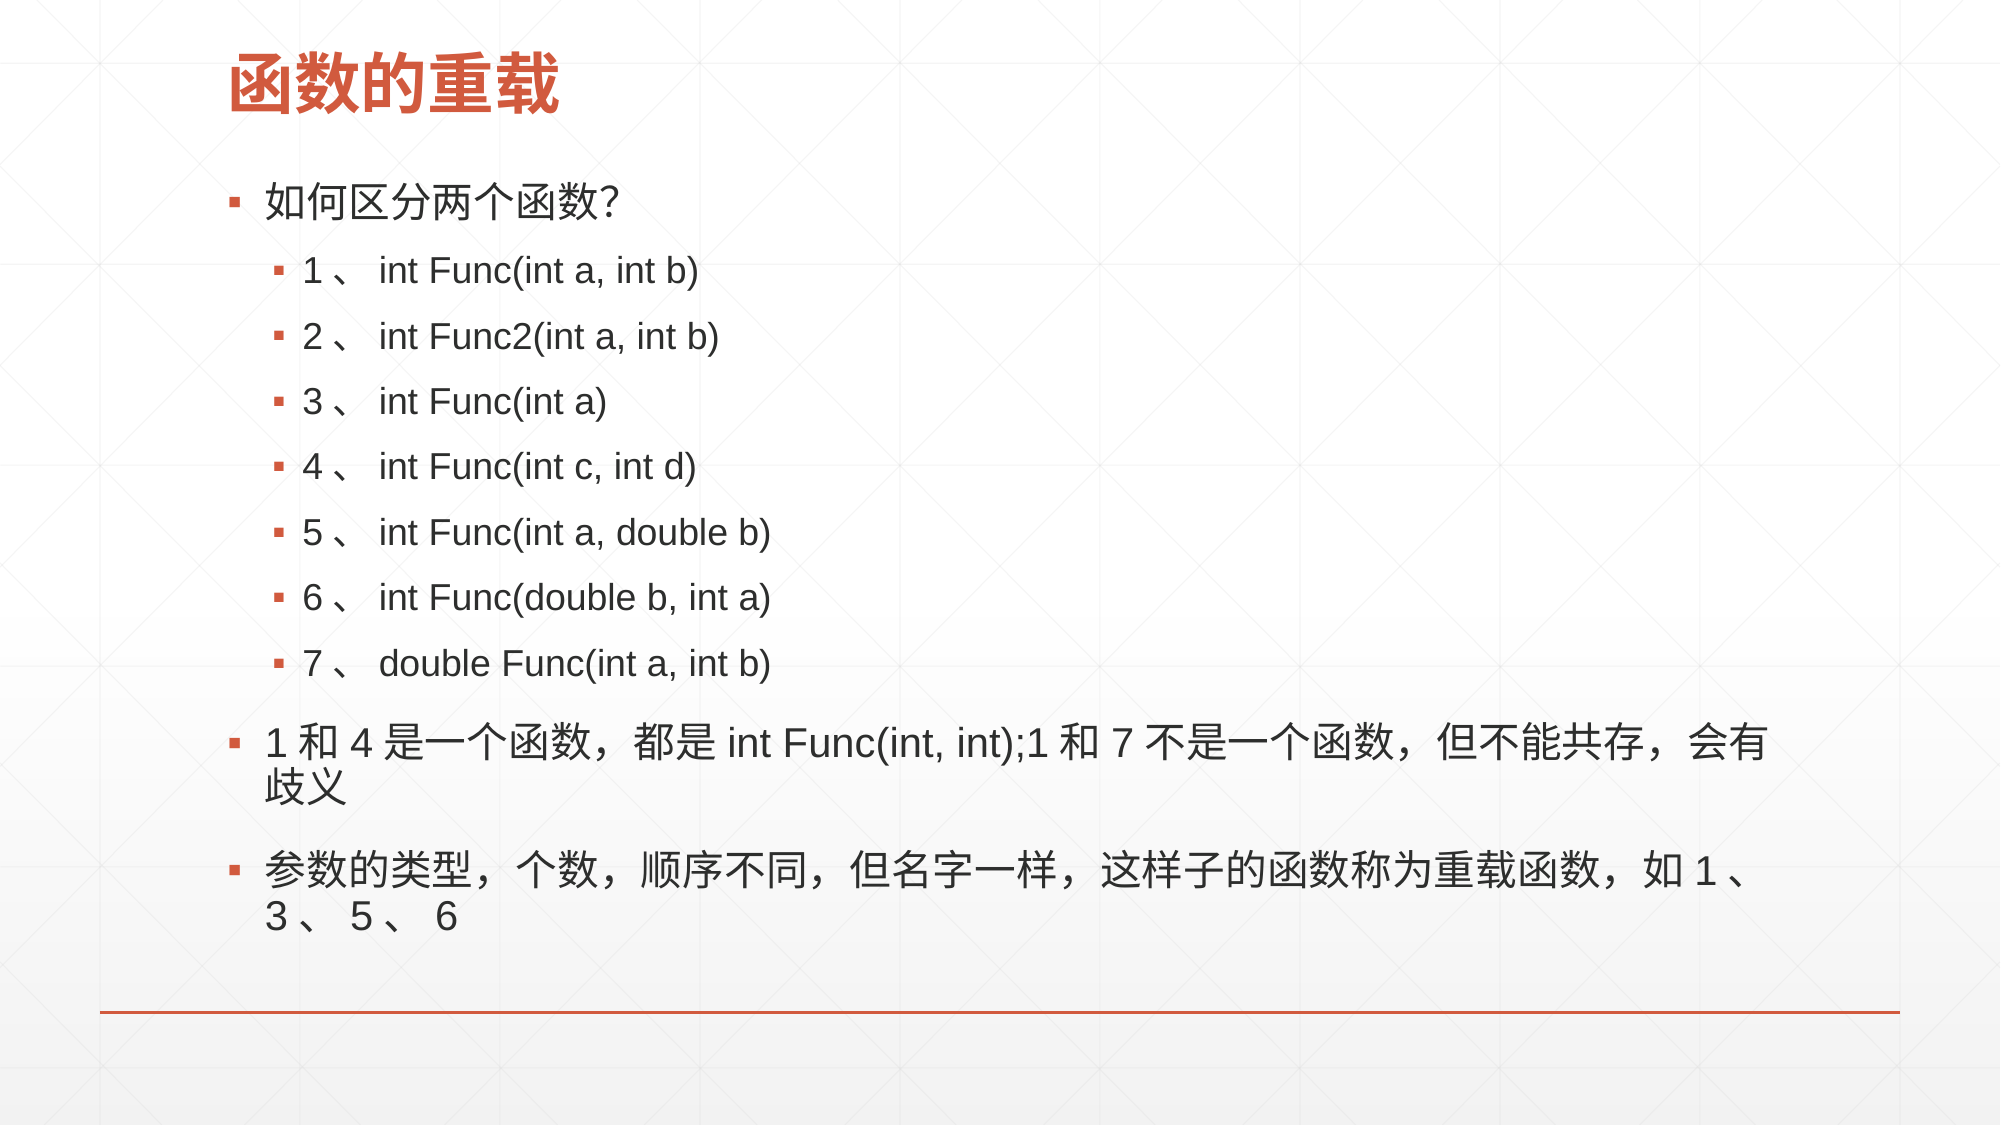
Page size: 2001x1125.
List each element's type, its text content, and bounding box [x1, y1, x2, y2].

list 如何区分两个函数？ 1、int Func(int a, int b) 2、int Func2(int a, int b) 3、int Func(int a) 4、int Func(int c, int d) 5、int Func(int a, double b) 6、int Func(double b, int a) 7、double Func(int a, int b) 1和4是一个函数，都是int Func(int, int);1和7不是一个函数，但不能共存，会有歧义 参数的类型，个数，顺序不同，但名字一样，这样子的函数称为重载函数，如1、3、5、6 [212, 173, 1788, 950]
title 函数的重载 [212, 31, 1788, 131]
